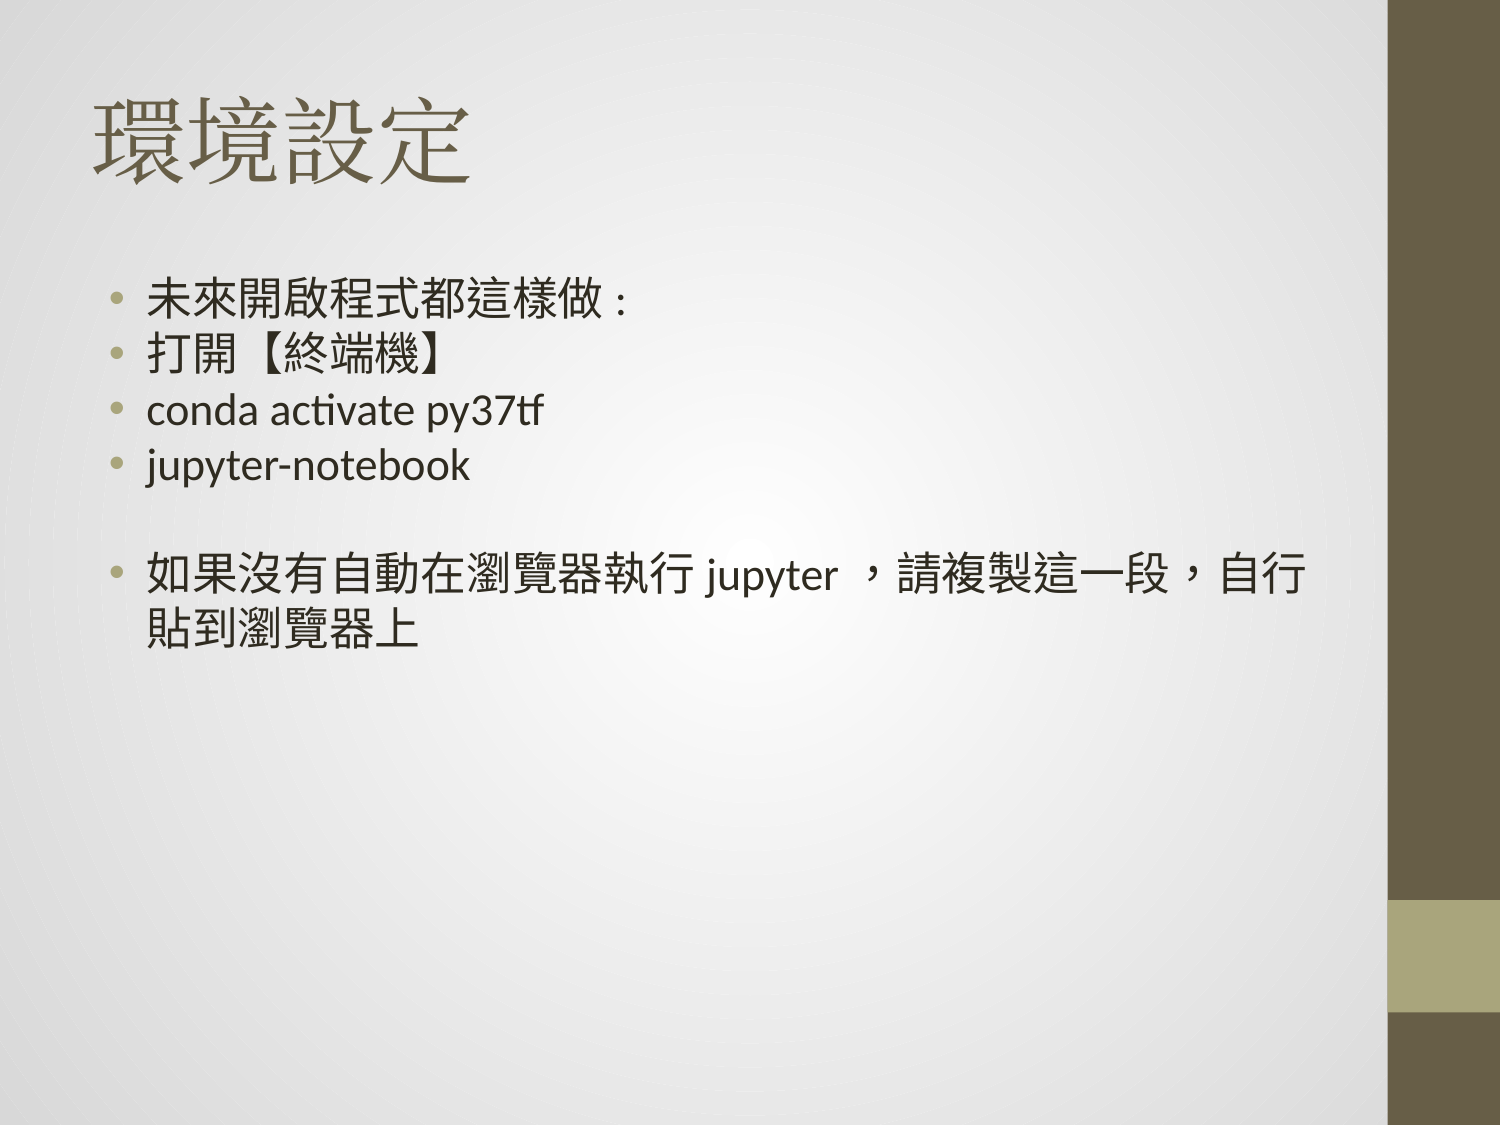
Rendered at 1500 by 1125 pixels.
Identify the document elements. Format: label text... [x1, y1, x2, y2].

list 未來開啟程式都這樣做: 打開【終端機】 conda activate py37tf jupyter-notebook 如果沒有自動在瀏覽器執行jupyter，請複製這一段，自行貼到瀏覽器上 [75, 262, 1325, 1050]
title 環境設定 [75, 45, 1325, 233]
